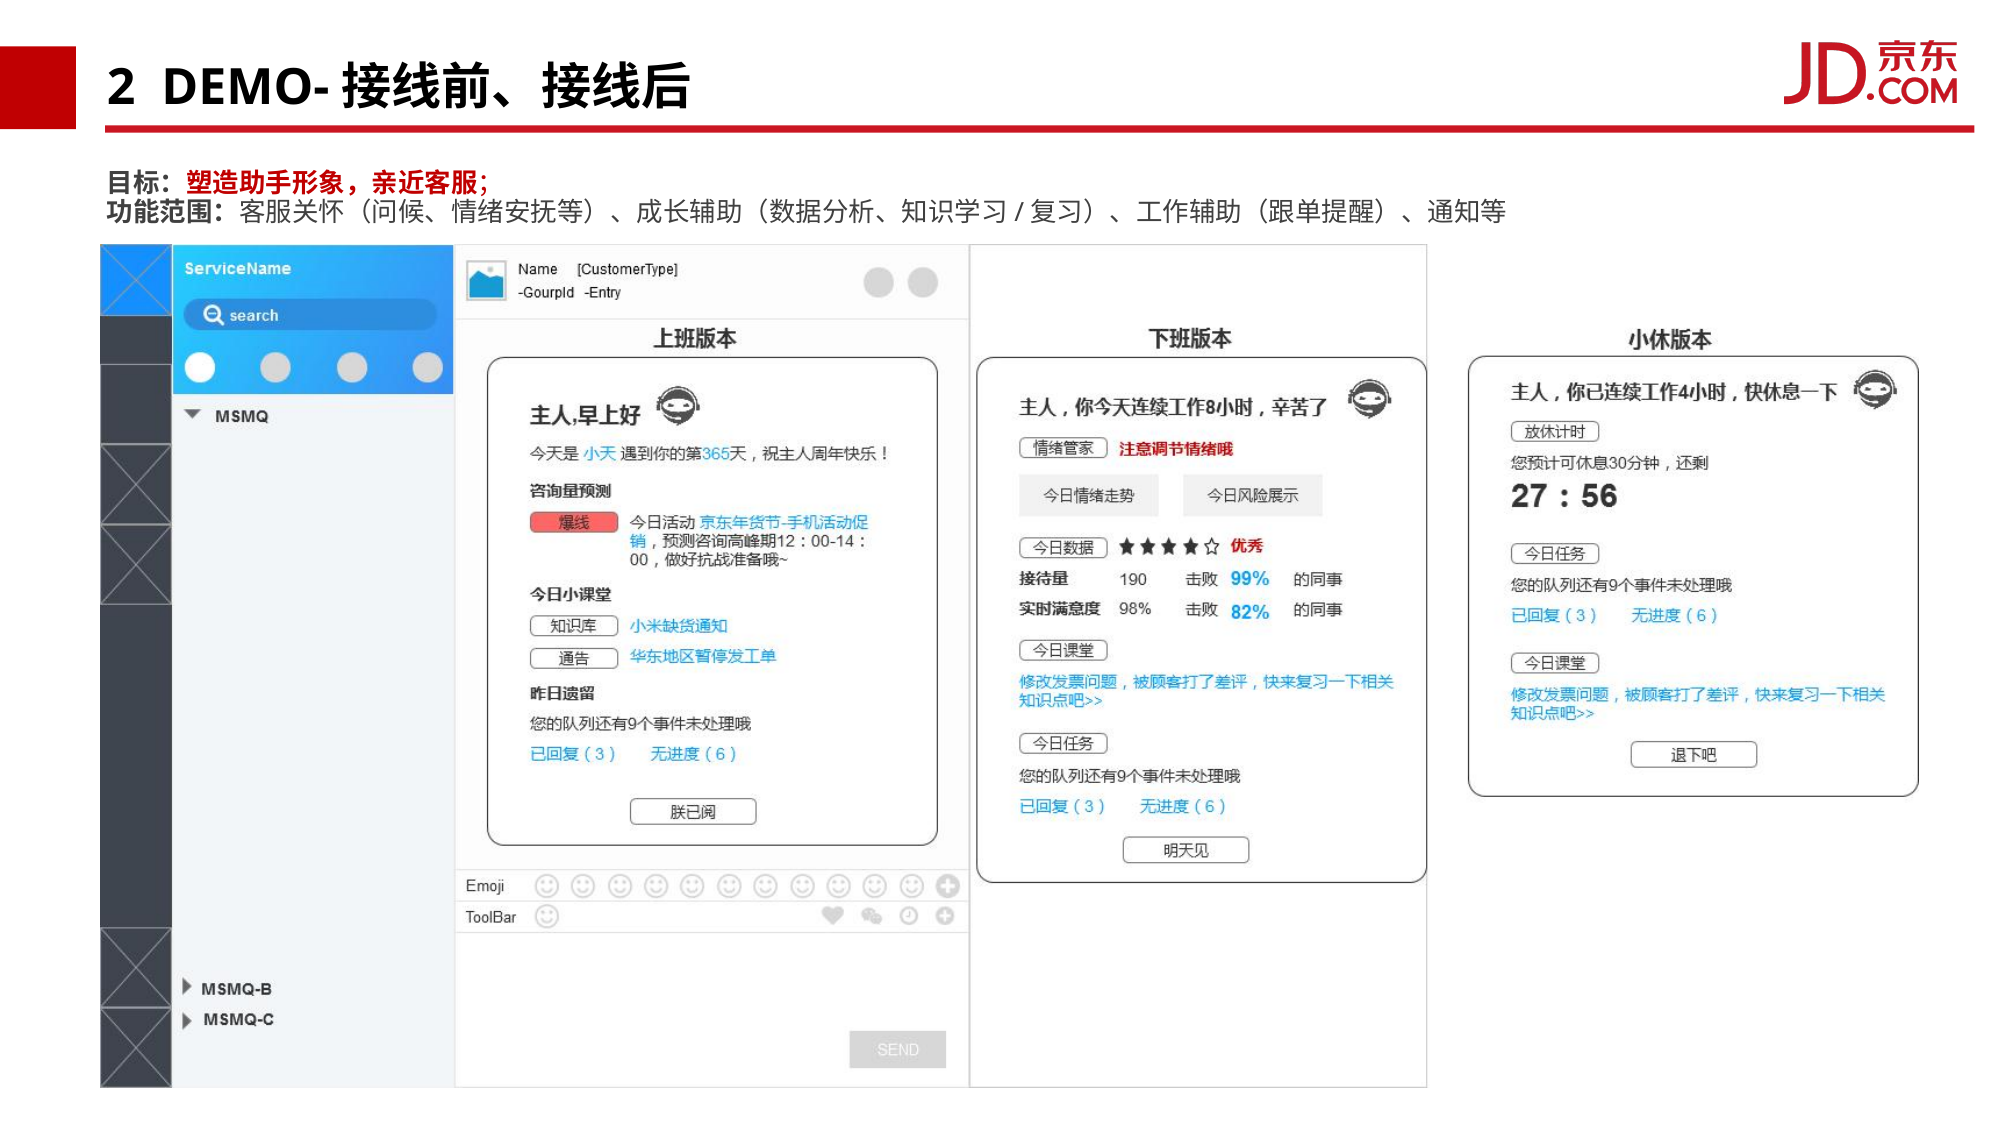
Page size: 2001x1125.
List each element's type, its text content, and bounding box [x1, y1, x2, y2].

text_box 目标：塑造助手形象，亲近客服； 功能范围：客服关怀（问候、情绪安抚等）、成长辅助（数据分析、知识学习/复习）、工作辅助（跟单提醒）、通知等 [92, 162, 1838, 245]
picture [1784, 35, 1960, 111]
picture [99, 244, 1919, 1088]
text_box 2 DEMO-接线前、接线后 [92, 53, 729, 119]
